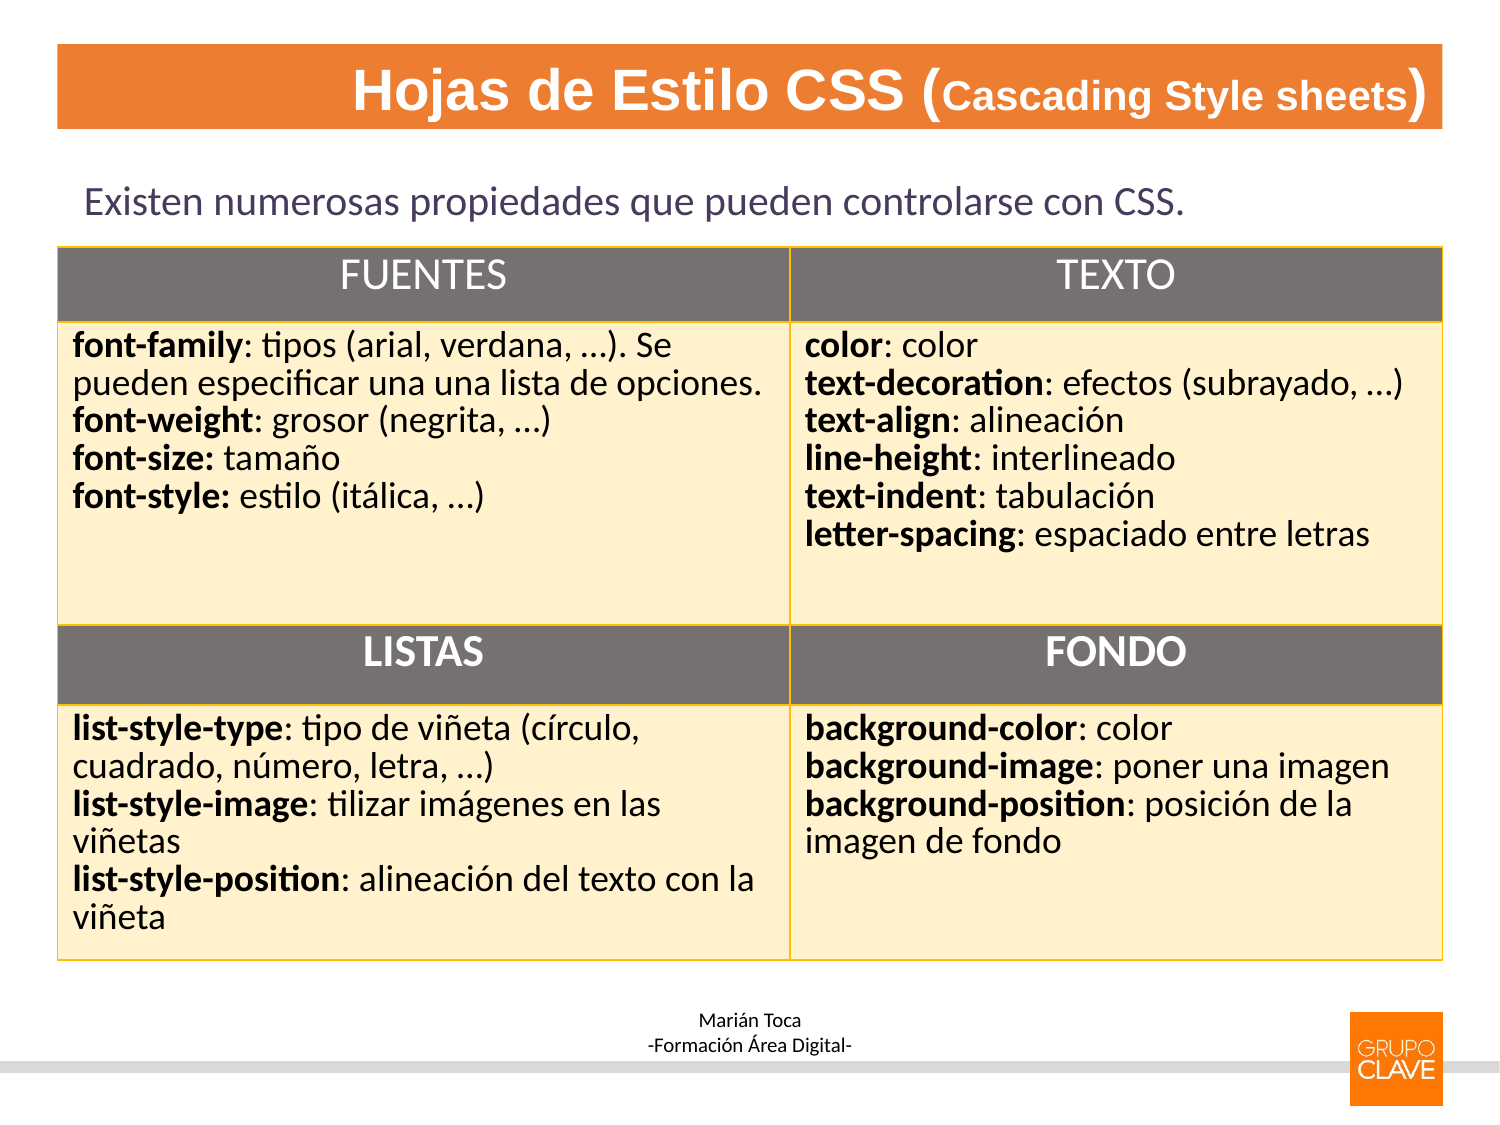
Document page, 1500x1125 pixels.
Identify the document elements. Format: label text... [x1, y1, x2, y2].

table_cell LISTAS [58, 626, 789, 704]
table_cell background-color: color background-image: poner una imagen background-position: posición de la imagen de fondo [791, 706, 1442, 959]
table_cell FONDO [791, 626, 1442, 704]
text_box Hojas de Estilo CSS (Cascading Style sheets) [57, 44, 1443, 129]
table_cell color: color text-decoration: efectos (subrayado, …) text-align: alineación line-height: interlineado text-indent: tabulación letter-spacing: espaciado entre letras [791, 323, 1442, 624]
table_cell font-family: tipos (arial, verdana, …). Se pueden especificar una una lista de opciones. font-weight: grosor (negrita, …) font-size: tamaño font-style: estilo (itálica, …) [58, 323, 789, 624]
picture [1350, 1012, 1443, 1106]
table_header FUENTES [58, 248, 789, 321]
table_cell list-style-type: tipo de viñeta (círculo, cuadrado, número, letra, …) list-style-image: tilizar imágenes en las viñetas list-style-position: alineación del texto con la viñeta [58, 706, 789, 959]
table_header TEXTO [791, 248, 1442, 321]
subtitle Existen numerosas propiedades que pueden controlarse con CSS. [57, 163, 1443, 246]
